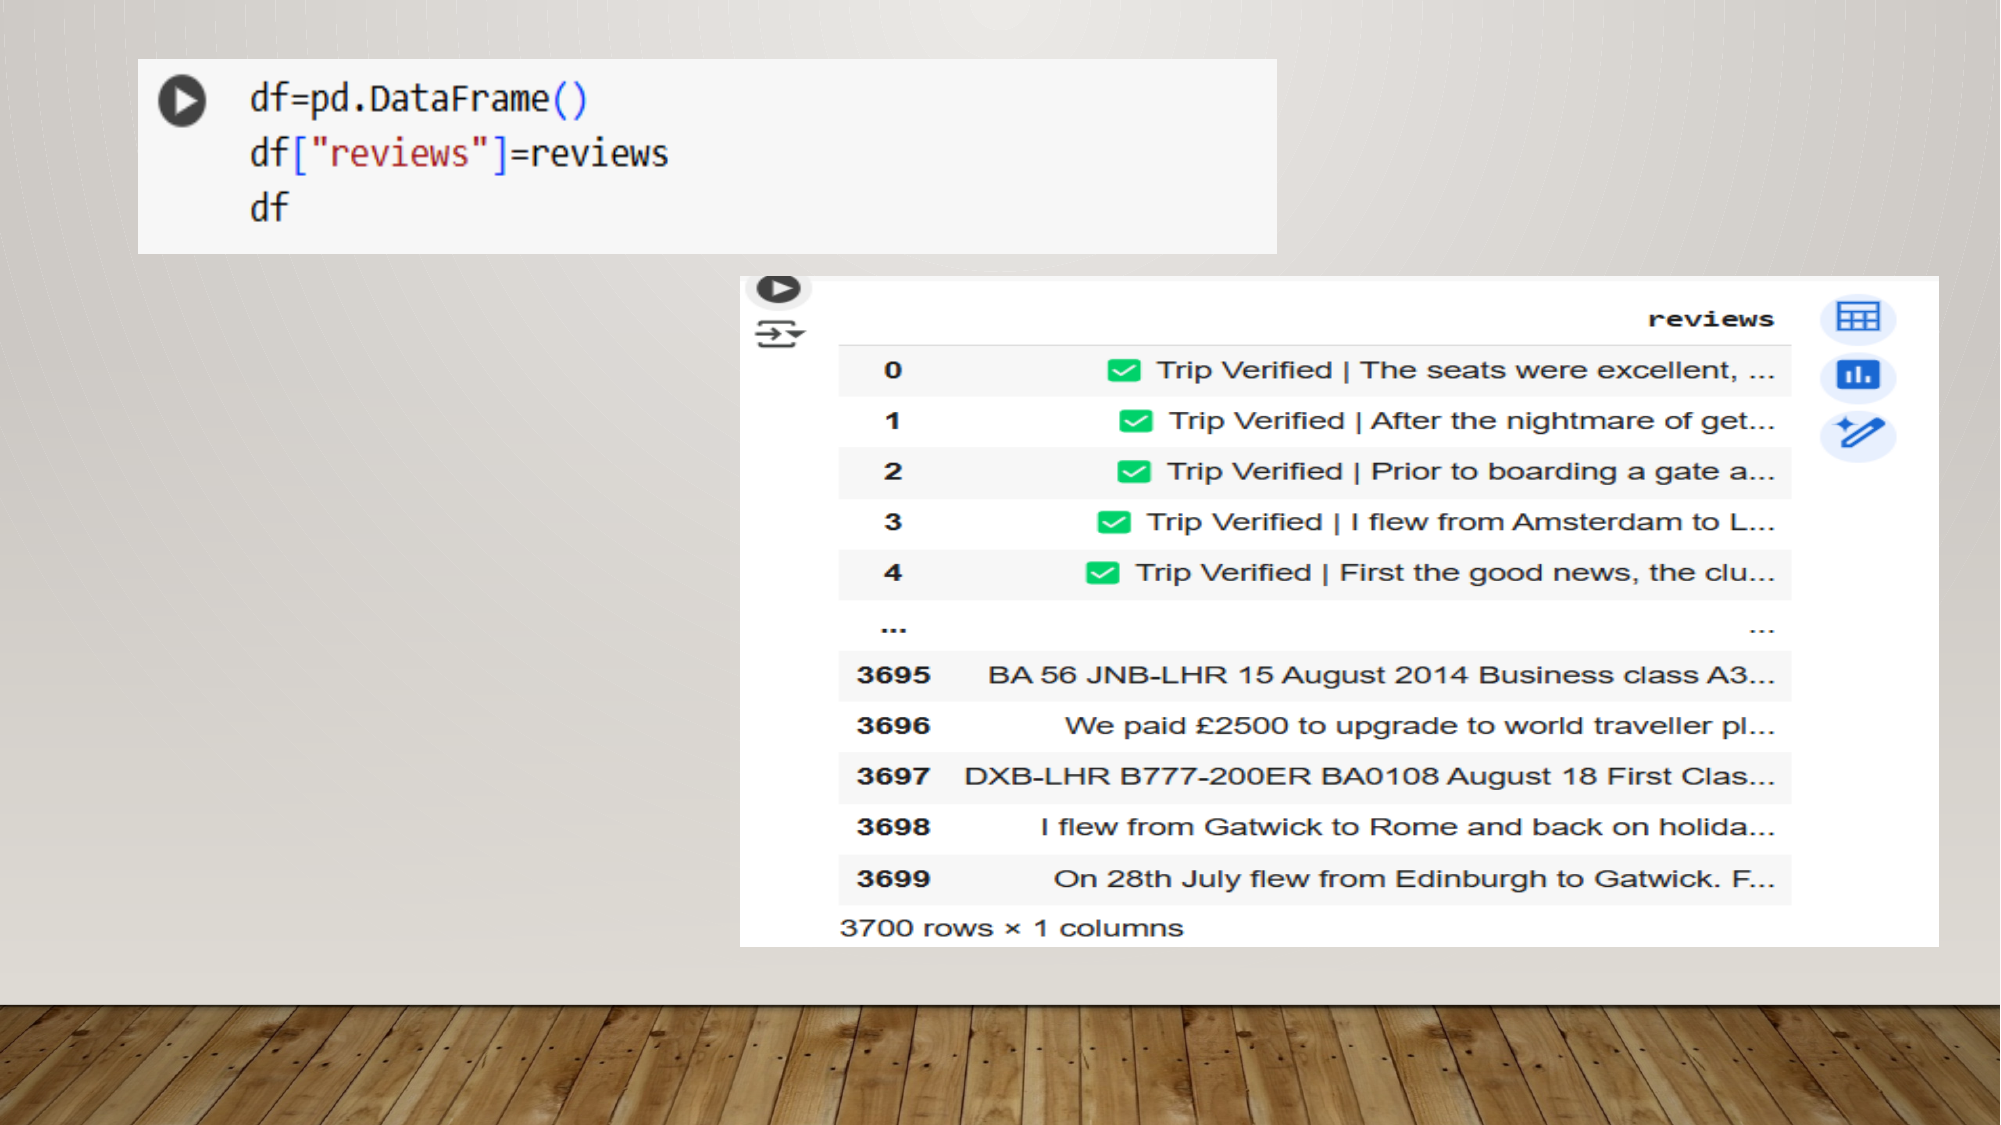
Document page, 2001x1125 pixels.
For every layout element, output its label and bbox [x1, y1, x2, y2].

picture [138, 59, 1277, 254]
picture [0, 1005, 2000, 1125]
picture [740, 276, 1939, 947]
